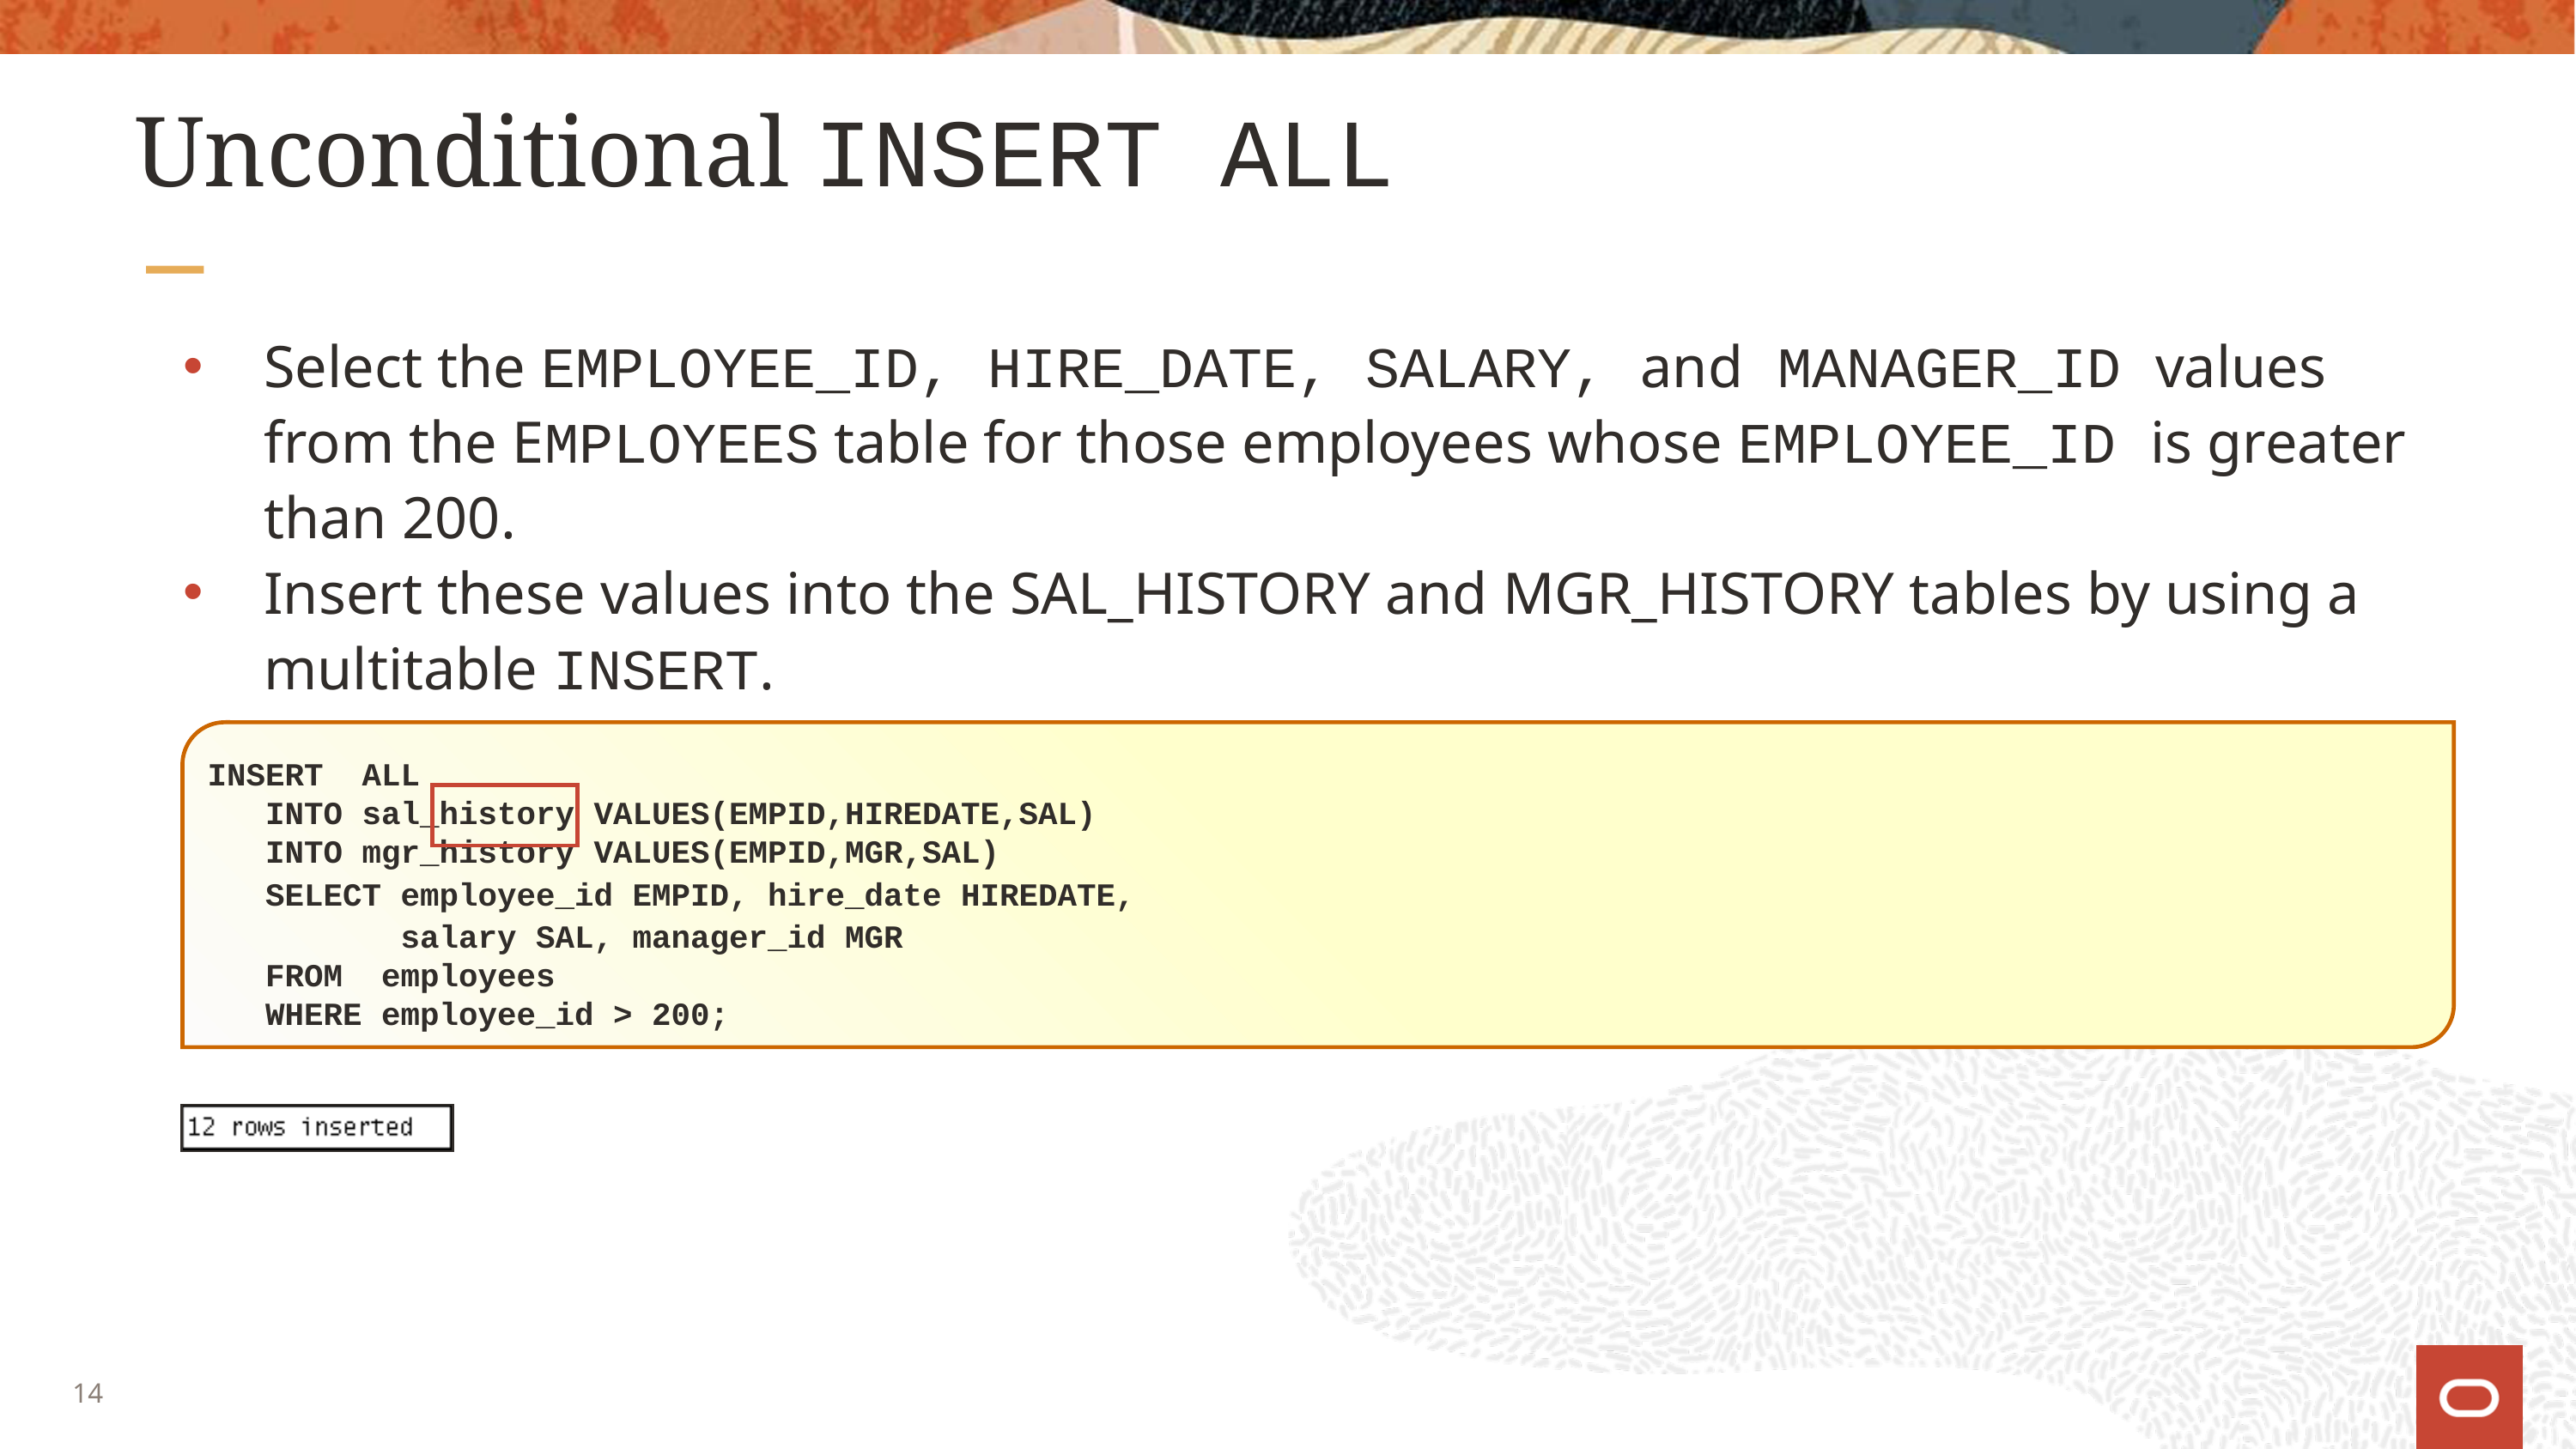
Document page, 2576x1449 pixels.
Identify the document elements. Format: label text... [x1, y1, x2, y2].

text_box [432, 785, 578, 846]
picture [2416, 1345, 2523, 1449]
picture [182, 1106, 453, 1151]
list Select the EMPLOYEE_ID, HIRE_DATE, SALARY, and MANAGER_ID values from the EMPLOYEES table for those employees whose EMPLOYEE_ID is greater than 200. Insert these values into the SAL_HISTORY and MGR_HISTORY tables by using a multitable INSERT. [131, 319, 2445, 707]
title Unconditional INSERT ALL [131, 86, 2445, 252]
text_box INSERT ALL INTO sal_history VALUES(EMPID,HIREDATE,SAL) INTO mgr_history VALUES(EMPID,MGR,SAL) SELECT employee_id EMPID, hire_date HIREDATE, salary SAL, manager_id MGR FROM employees WHERE employee_id > 200; [182, 722, 2454, 1047]
picture [0, 0, 2576, 54]
